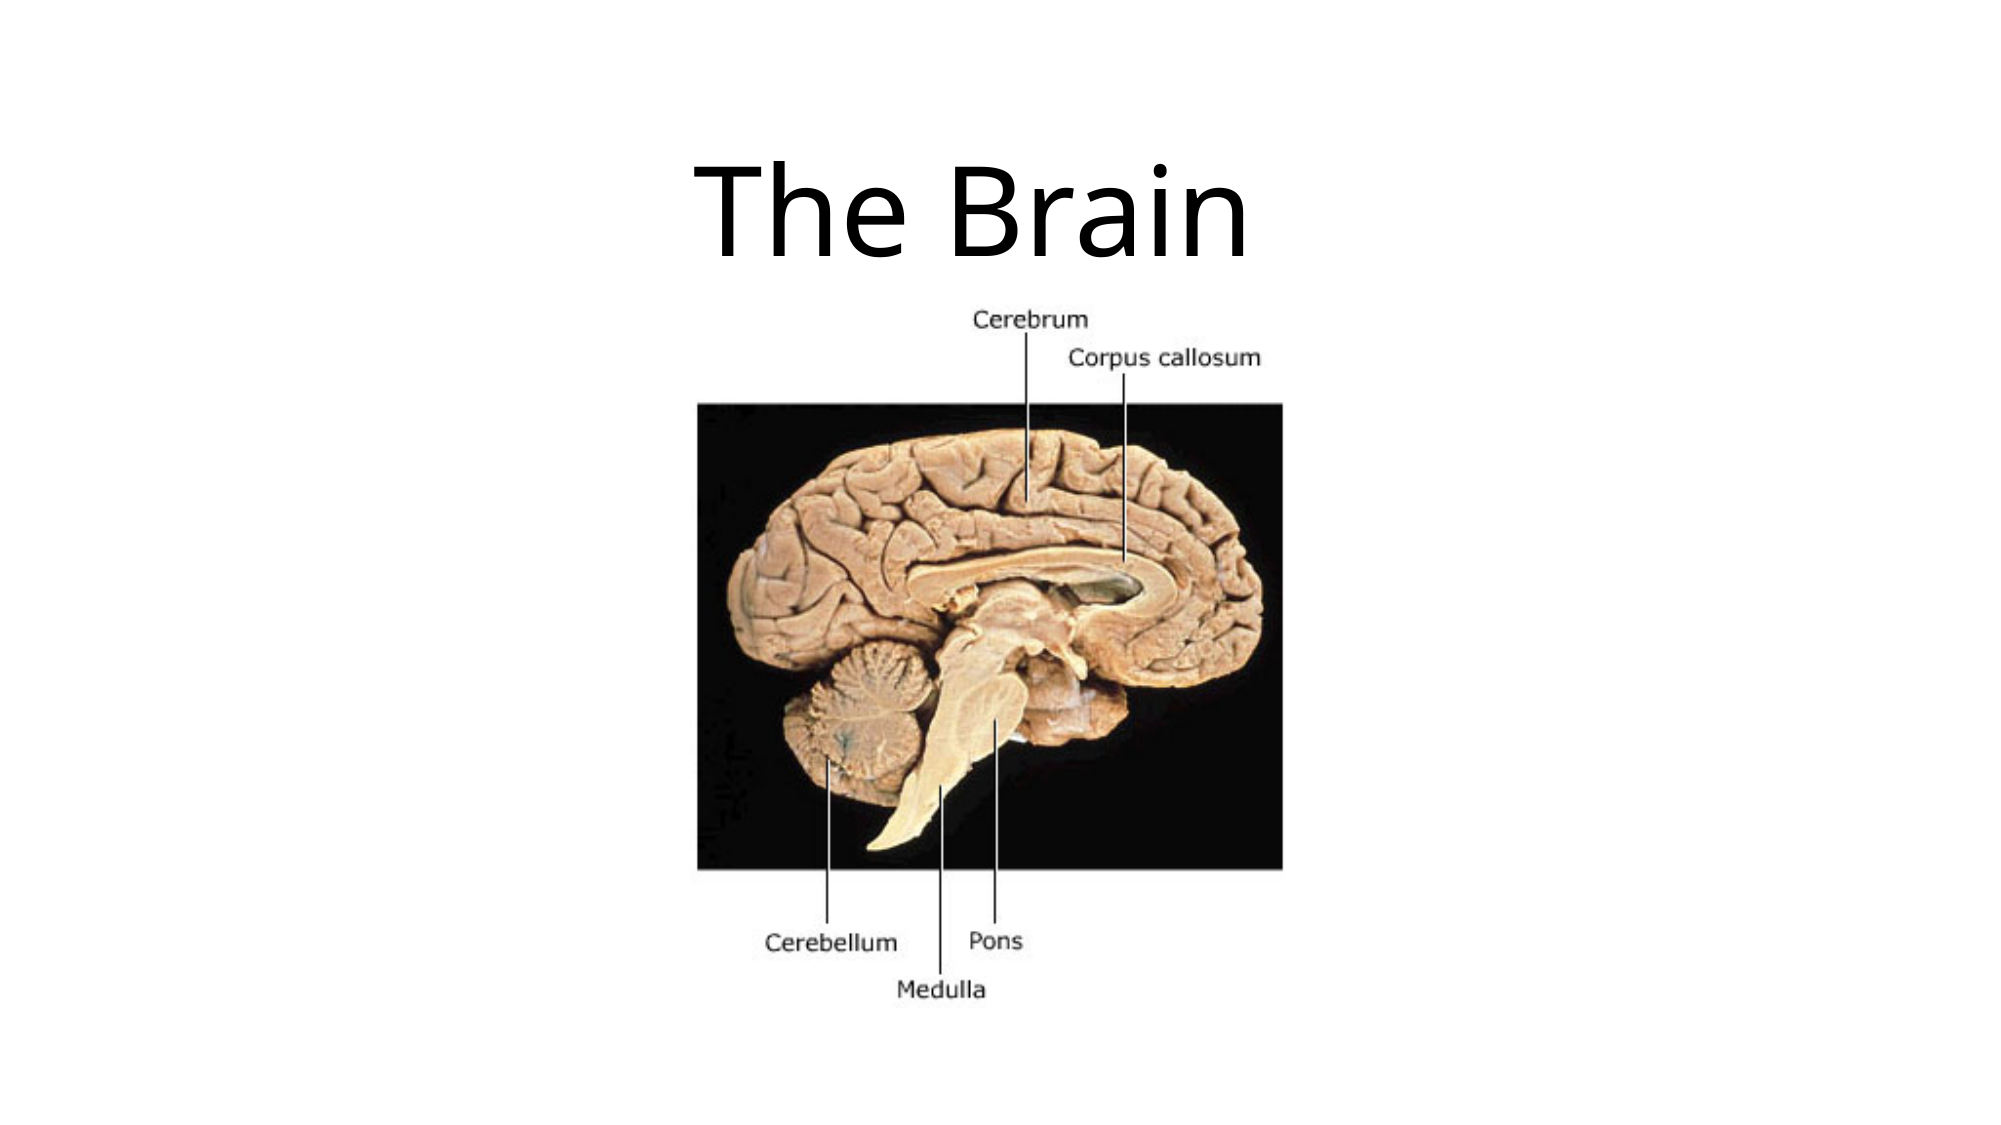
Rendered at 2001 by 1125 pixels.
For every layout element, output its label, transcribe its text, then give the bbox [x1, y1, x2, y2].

title The Brain [240, 0, 1741, 291]
picture [690, 290, 1291, 1008]
